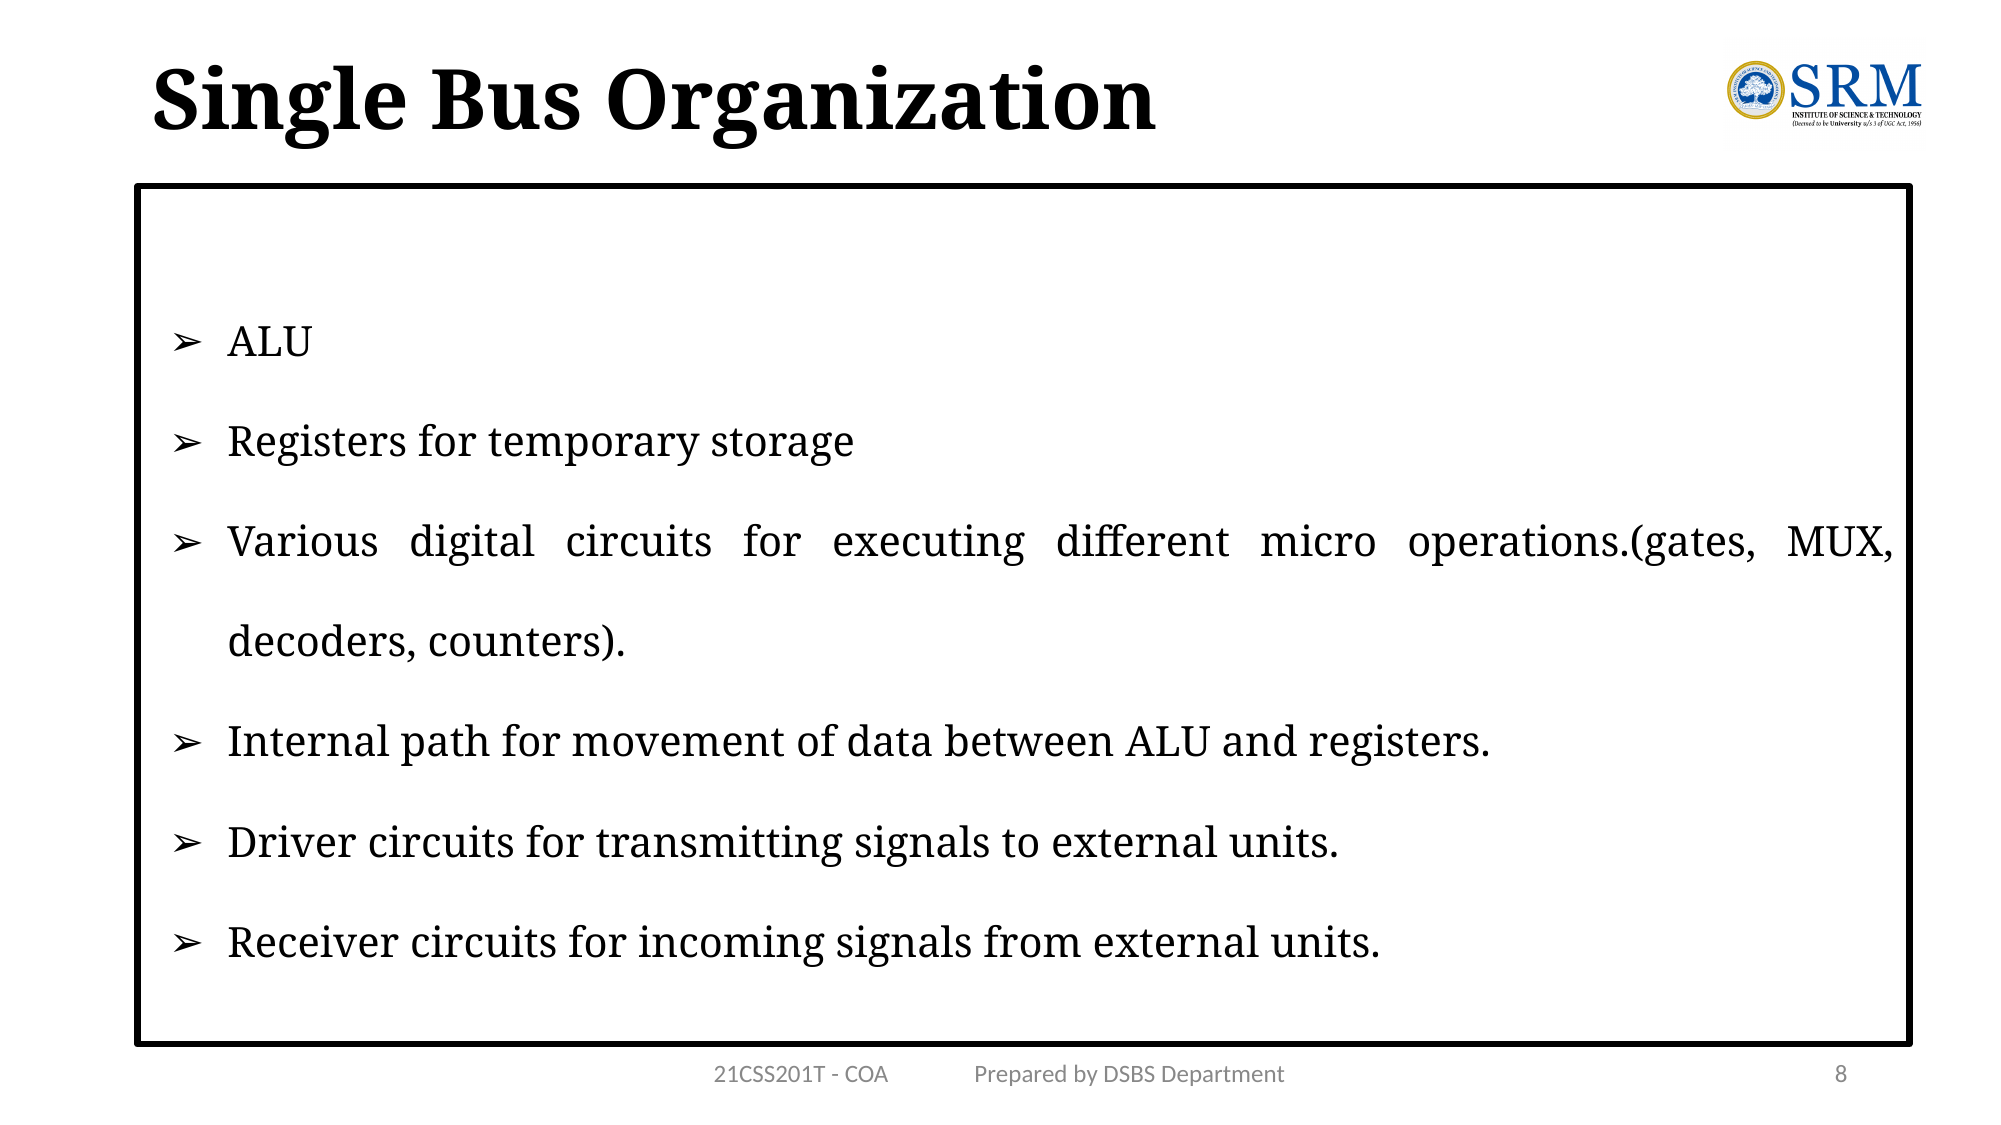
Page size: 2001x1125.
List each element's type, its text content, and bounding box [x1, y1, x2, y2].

picture [1723, 37, 1926, 151]
list ALU Registers for temporary storage Various digital circuits for executing different micro operations.(gates, MUX, decoders, counters). Internal path for movement of data between ALU and registers. Driver circuits for transmitting signals to external units. Receiver circuits for incoming signals from external units. [137, 186, 1910, 1045]
footer 21CSS201T - COA Prepared by DSBS Department [662, 1042, 1338, 1103]
title Single Bus Organization [137, 50, 1863, 156]
slide_number 8 [1412, 1042, 1863, 1103]
